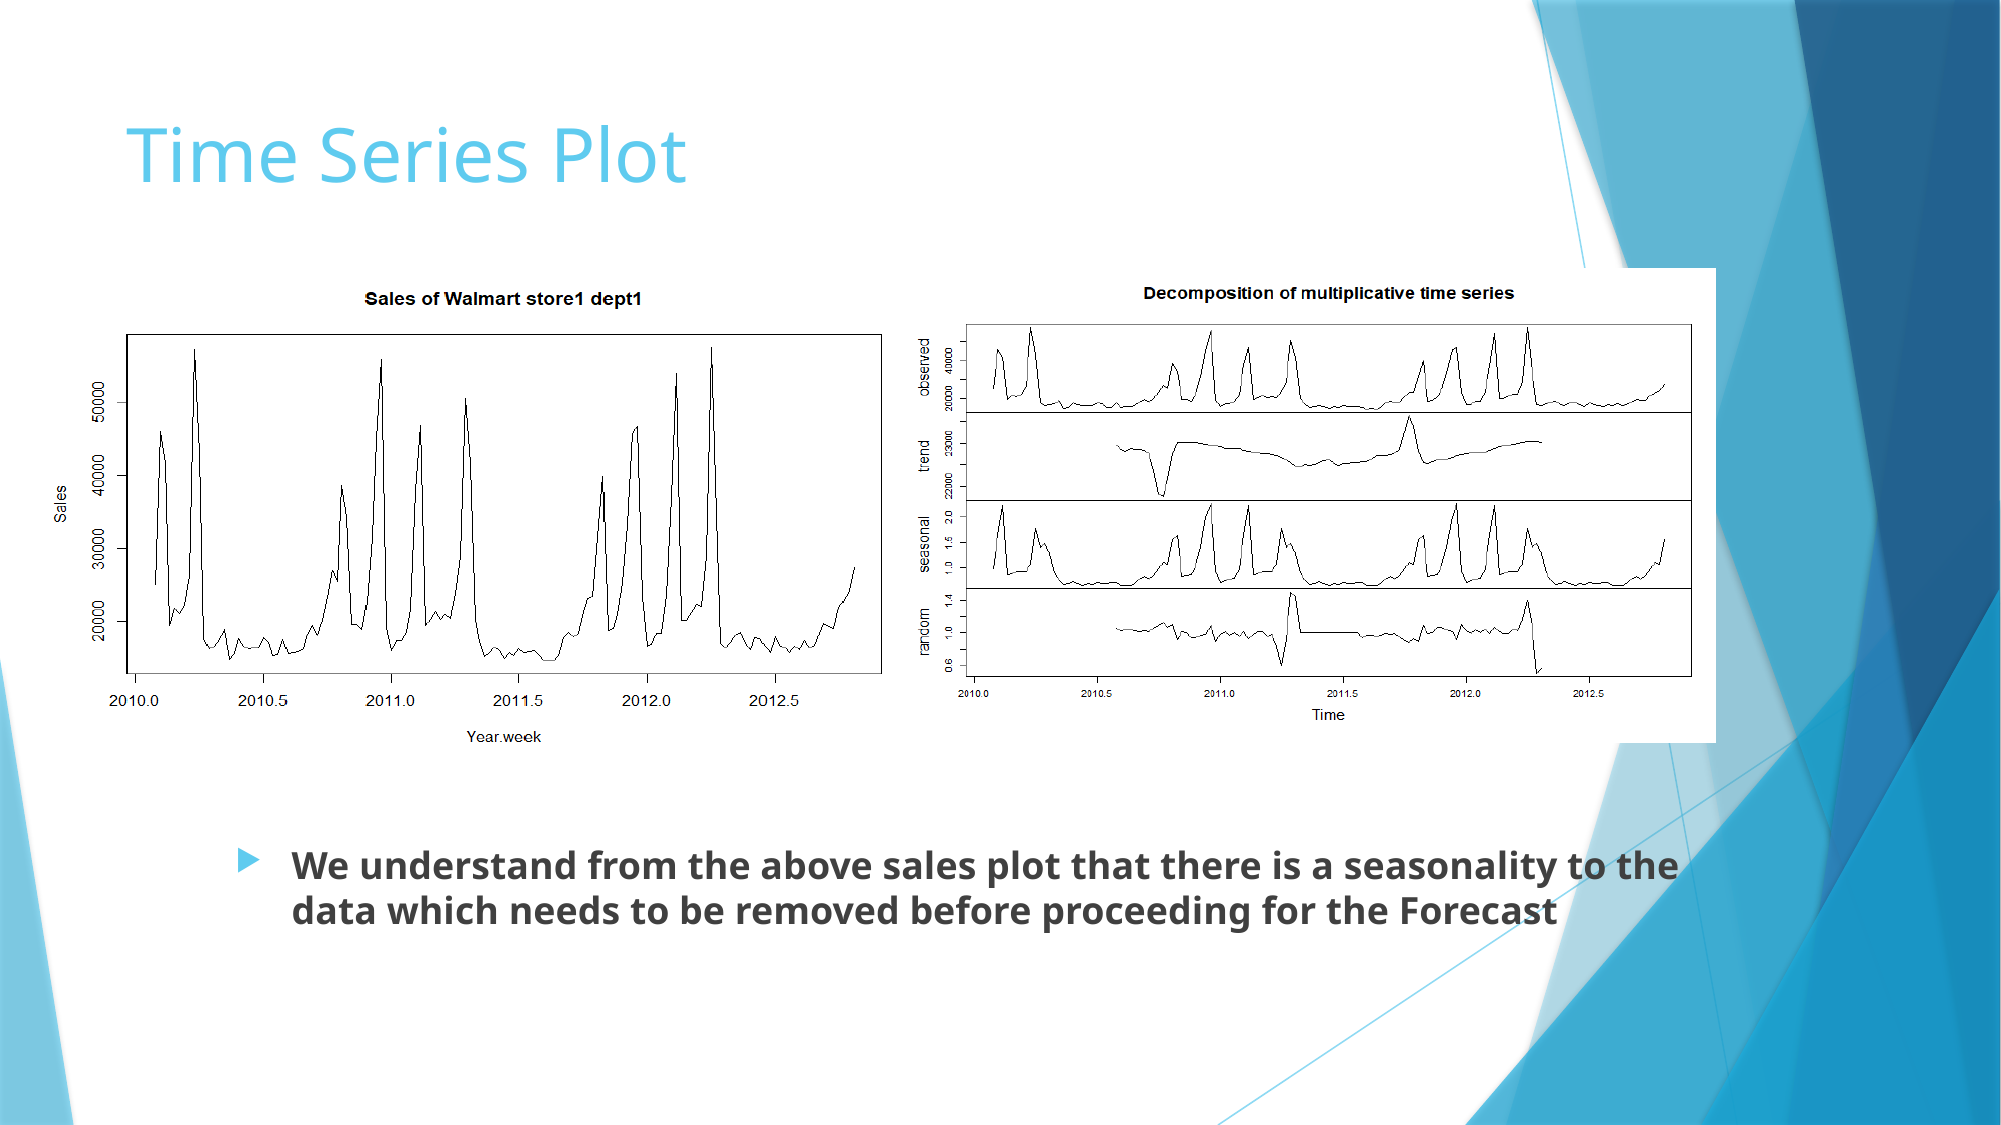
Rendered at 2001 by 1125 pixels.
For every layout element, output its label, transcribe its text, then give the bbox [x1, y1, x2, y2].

picture [48, 261, 895, 764]
picture [904, 267, 1716, 744]
title Time Series Plot [111, 99, 1522, 269]
list We understand from the above sales plot that there is a seasonality to the data which needs to be removed before proceeding for the Forecast [220, 750, 1716, 1090]
